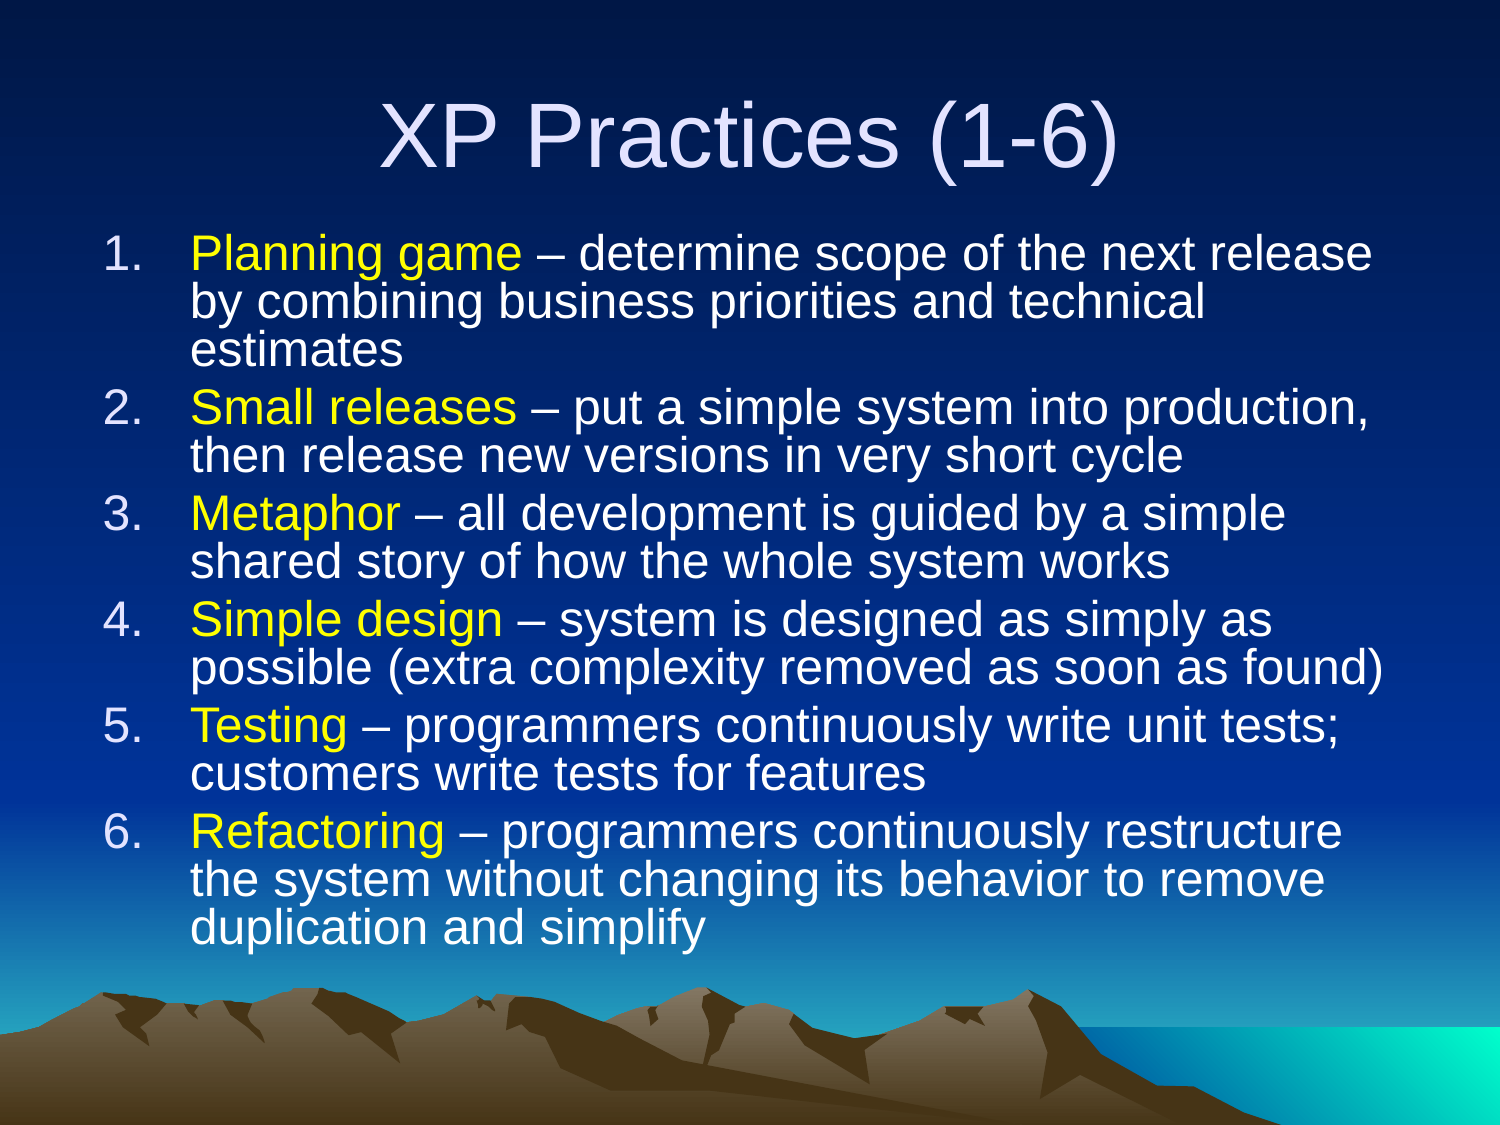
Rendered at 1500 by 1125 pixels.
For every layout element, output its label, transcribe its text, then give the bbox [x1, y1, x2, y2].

title XP Practices (1-6) [75, 37, 1425, 225]
list Planning game – determine scope of the next release by combining business priorities and technical estimates Small releases – put a simple system into production, then release new versions in very short cycle Metaphor – all development is guided by a simple shared story of how the whole system works Simple design – system is designed as simply as possible (extra complexity removed as soon as found) Testing – programmers continuously write unit tests; customers write tests for features Refactoring – programmers continuously restructure the system without changing its behavior to remove duplication and simplify [87, 224, 1438, 963]
